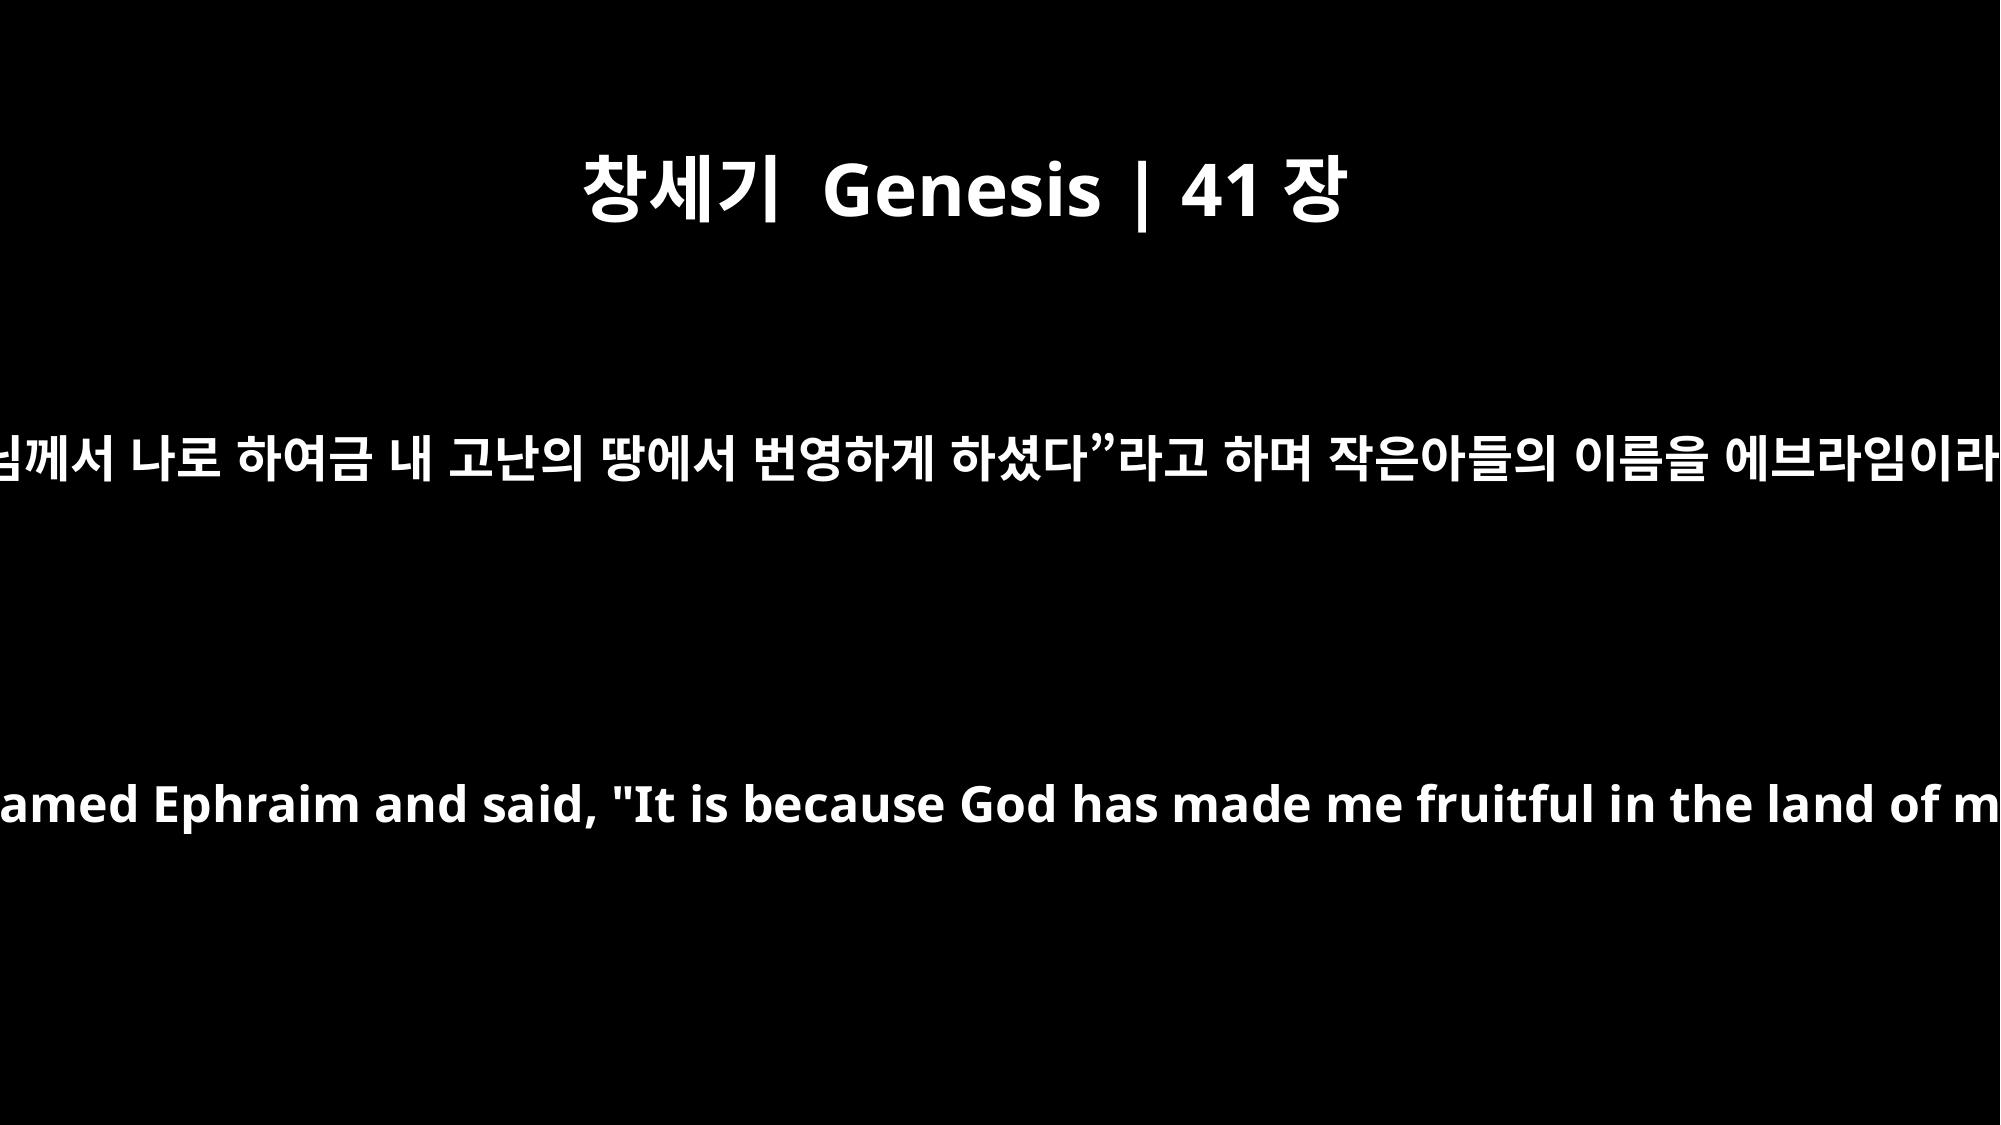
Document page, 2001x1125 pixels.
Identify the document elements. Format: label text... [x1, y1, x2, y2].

text_box The second son he named Ephraim and said, "It is because God has made me fruitful in the land of my suffering." [0, 764, 2000, 840]
text_box 창세기 Genesis | 41장 [566, 136, 1365, 239]
text_box 52 그리고 그는 “하나님께서 나로 하여금 내 고난의 땅에서 번영하게 하셨다”라고 하며 작은아들의 이름을 에브라임이라고 지었습니다. [0, 359, 2000, 495]
